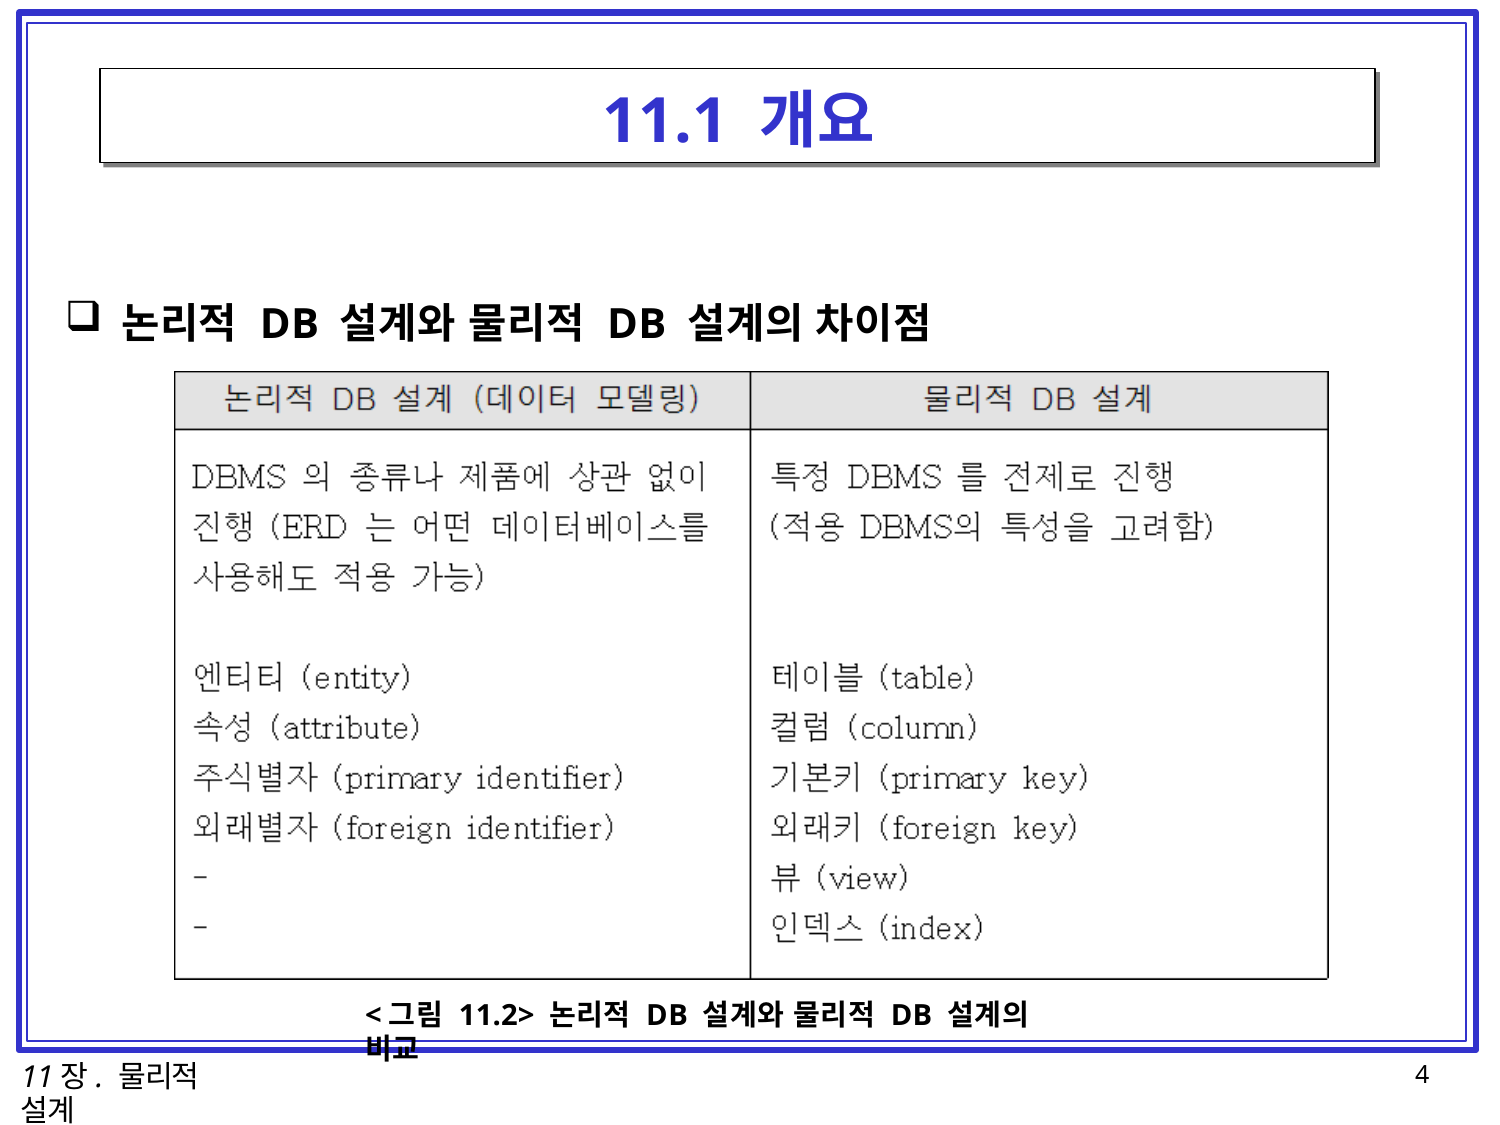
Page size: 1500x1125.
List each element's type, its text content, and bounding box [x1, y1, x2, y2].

picture [174, 371, 1329, 980]
text_box <그림 11.2> 논리적 DB 설계와 물리적 DB 설계의 비교 [362, 993, 1081, 1066]
text_box 논리적 DB 설계와 물리적 DB 설계의 차이점 [62, 294, 934, 347]
slide_number 4 [1408, 1064, 1452, 1125]
footer 11장. 물리적 설계 [18, 1058, 263, 1125]
title 11.1 개요 [100, 78, 1375, 268]
